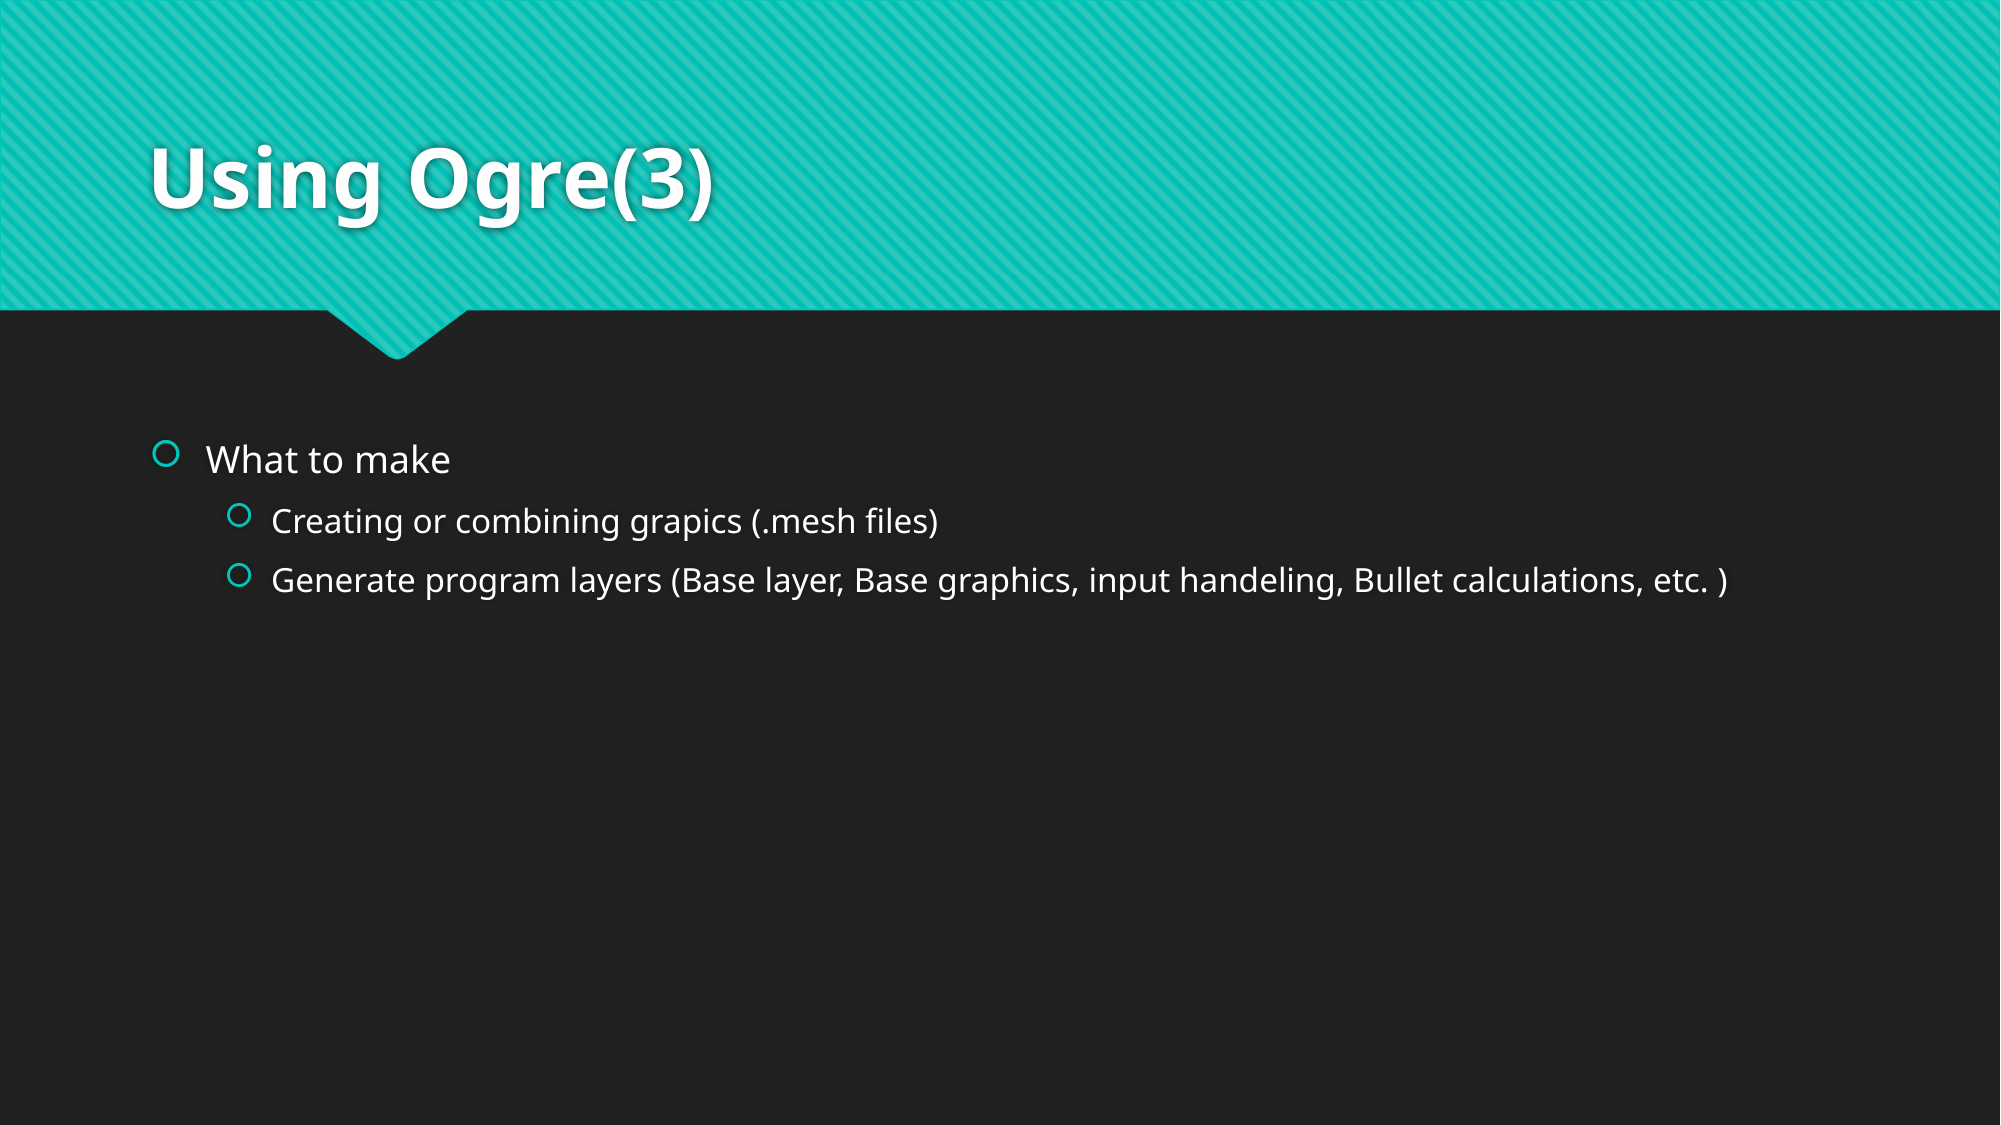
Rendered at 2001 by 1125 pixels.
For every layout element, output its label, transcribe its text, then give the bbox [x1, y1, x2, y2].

title Using Ogre(3) [132, 73, 1868, 233]
list What to make Creating or combining grapics (.mesh files) Generate program layers (Base layer, Base graphics, input handeling, Bullet calculations, etc. ) [134, 364, 1866, 962]
